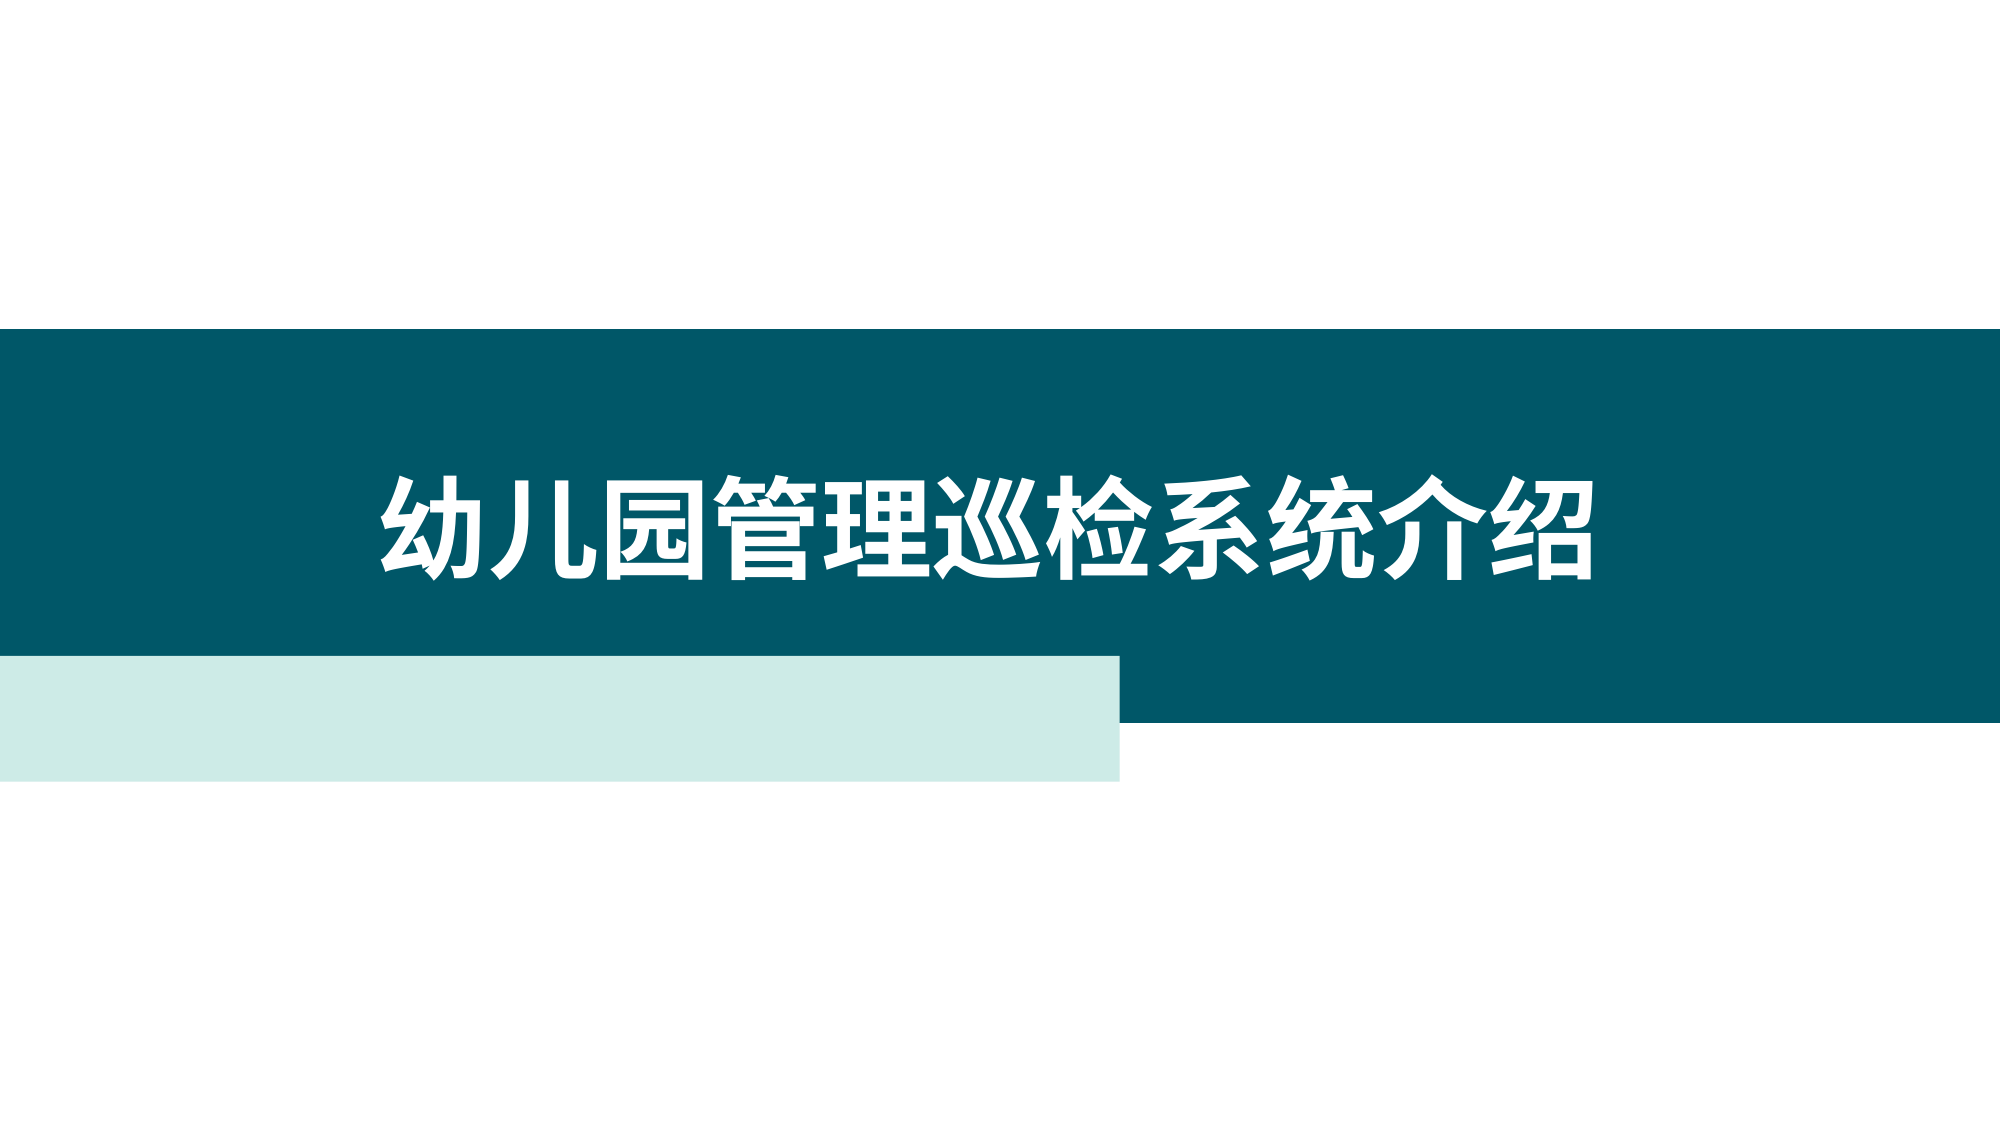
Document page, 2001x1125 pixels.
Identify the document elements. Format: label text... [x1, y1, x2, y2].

text_box [0, 654, 1122, 784]
title 幼儿园管理巡检系统介绍 [110, 414, 1867, 638]
